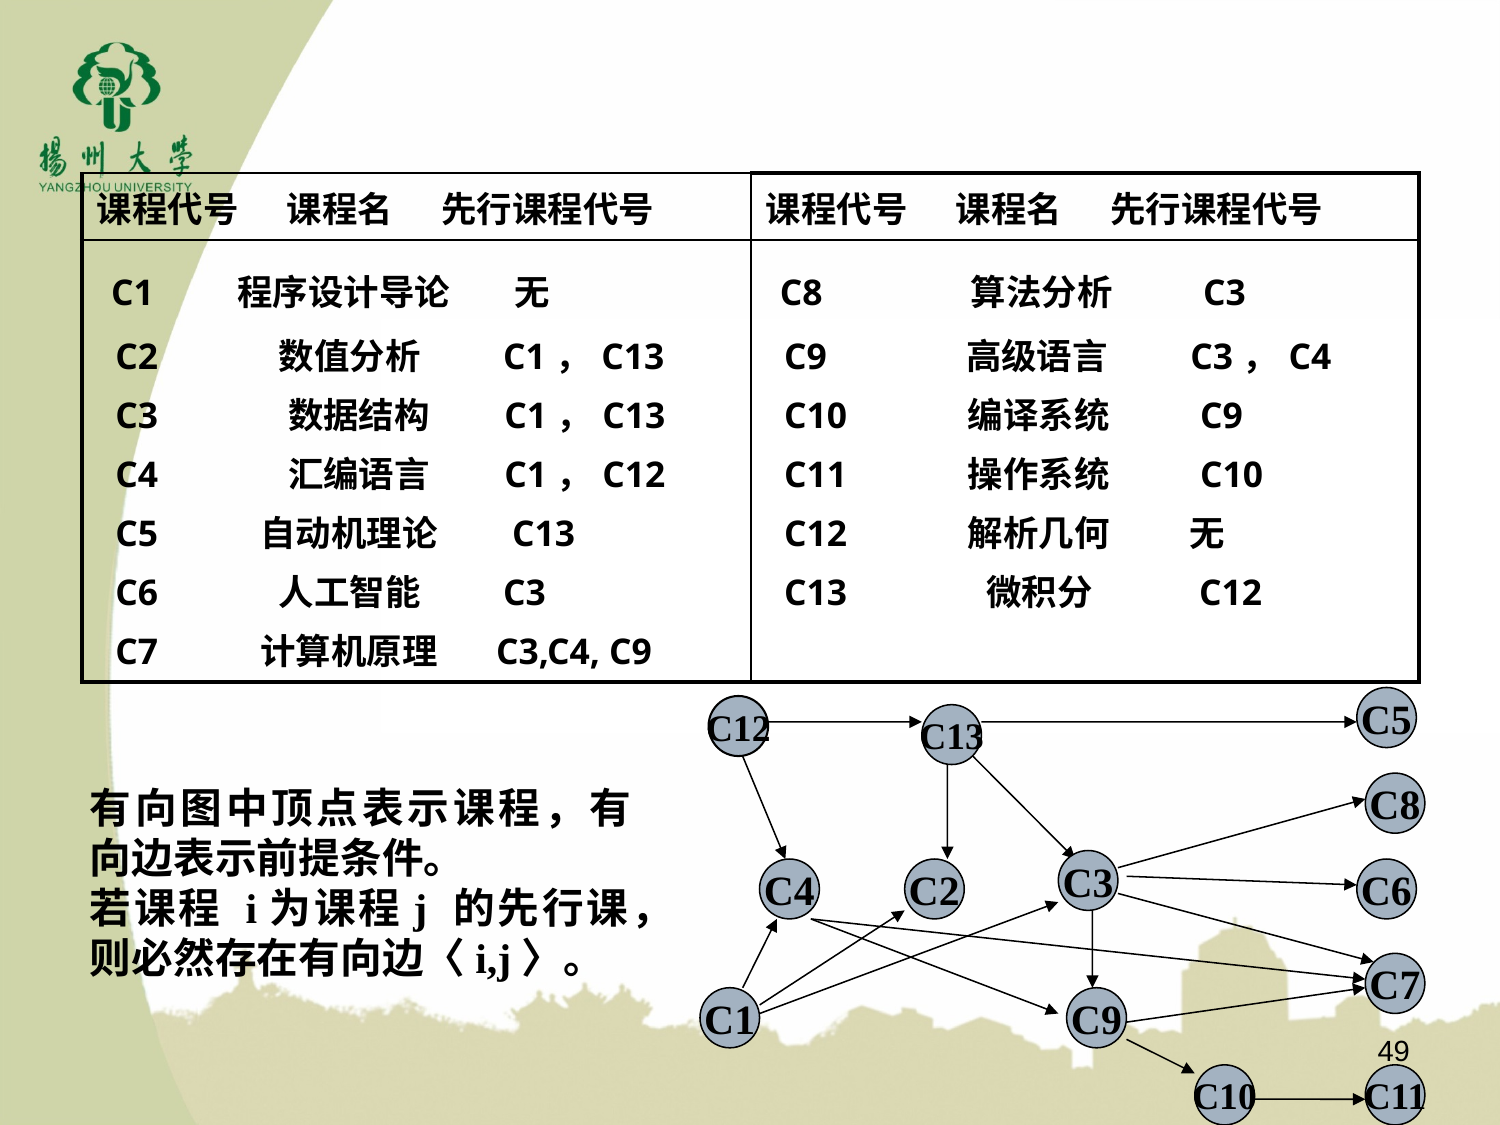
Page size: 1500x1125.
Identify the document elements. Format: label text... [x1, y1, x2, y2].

text_box 有向图中顶点表示课程，有向边表示前提条件。 若课程 i为课程j 的先行课，则必然存在有向边〈i,j〉。 [74, 774, 646, 990]
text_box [699, 687, 1425, 1125]
table_cell C1 程序设计导论 无 C2 数值分析 C1，C13 C3 数据结构 C1，C13 C4 汇编语言 C1，C12 C5 自动机理论 C13 C6 人工智能 C3 C7 计算机原理 C3,C4, C9 [84, 241, 750, 680]
picture [0, 0, 1500, 1125]
table_header 课程代号 课程名 先行课程代号 [84, 174, 750, 239]
table_header 课程代号 课程名 先行课程代号 [752, 175, 1417, 239]
table_cell C8 算法分析 C3 C9 高级语言 C3，C4 C10 编译系统 C9 C11 操作系统 C10 C12 解析几何 无 C13 微积分 C12 [752, 241, 1417, 680]
